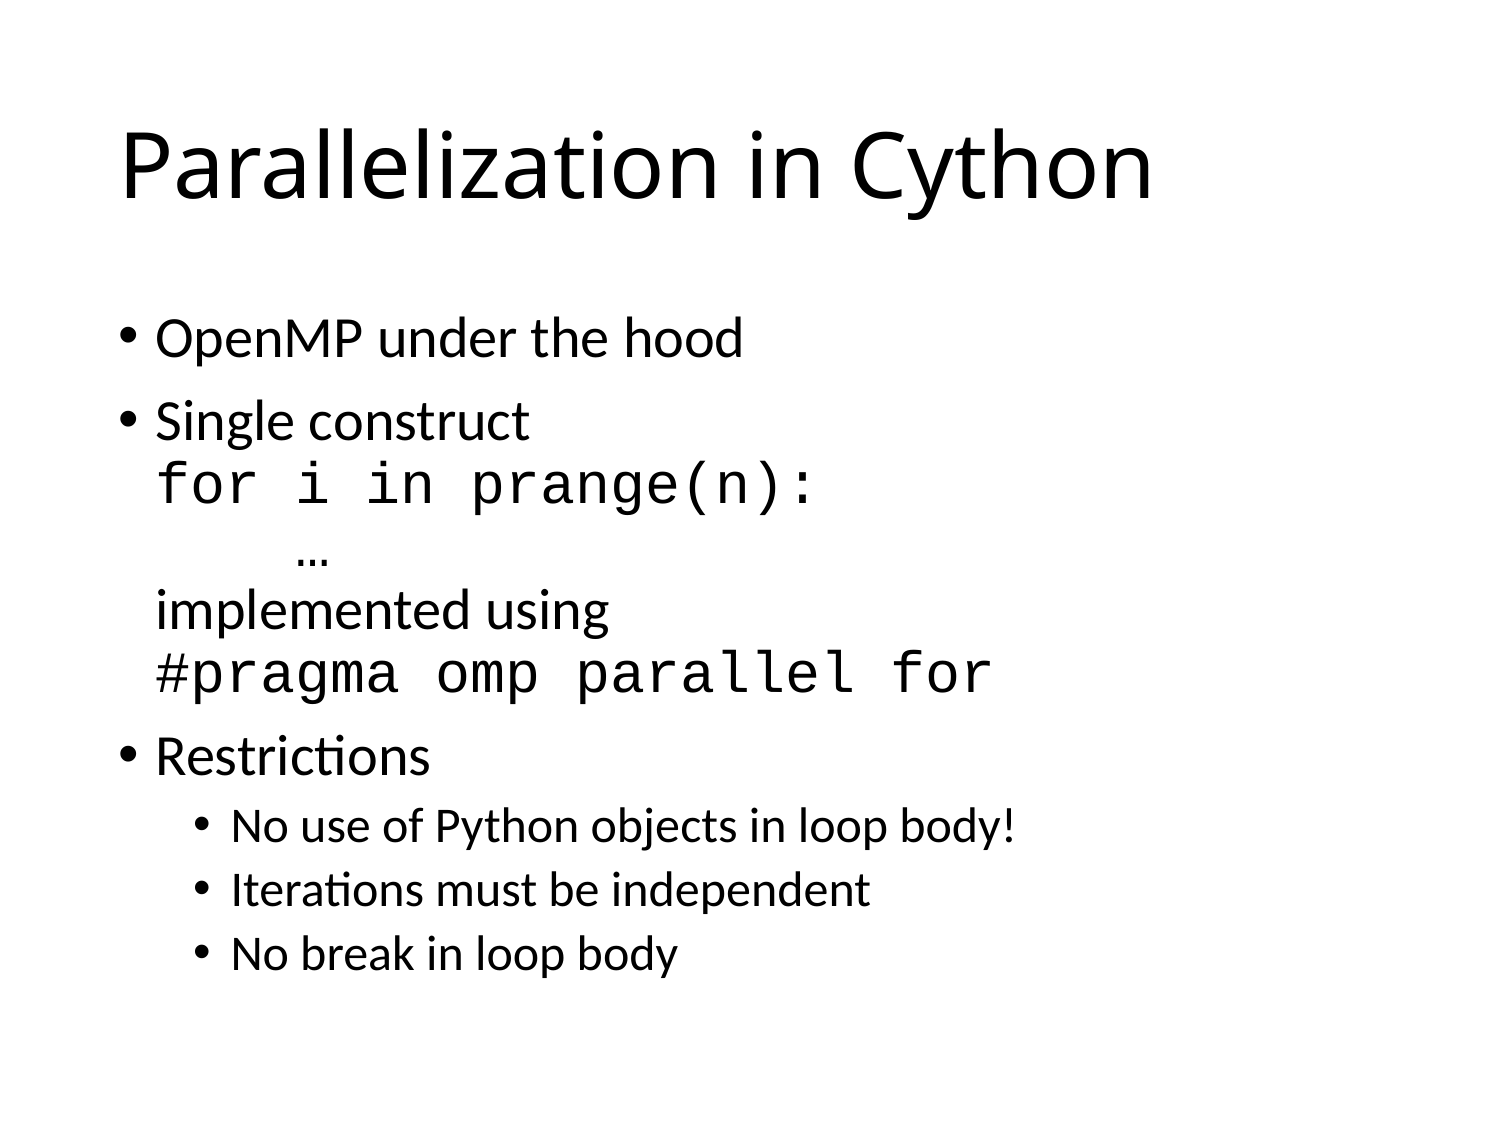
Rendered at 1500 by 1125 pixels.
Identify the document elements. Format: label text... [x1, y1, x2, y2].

title Parallelization in Cython [103, 59, 1397, 278]
list OpenMP under the hood Single construct for i in prange(n): … implemented using #pragma omp parallel for Restrictions No use of Python objects in loop body! Iterations must be independent No break in loop body [103, 299, 1397, 1014]
